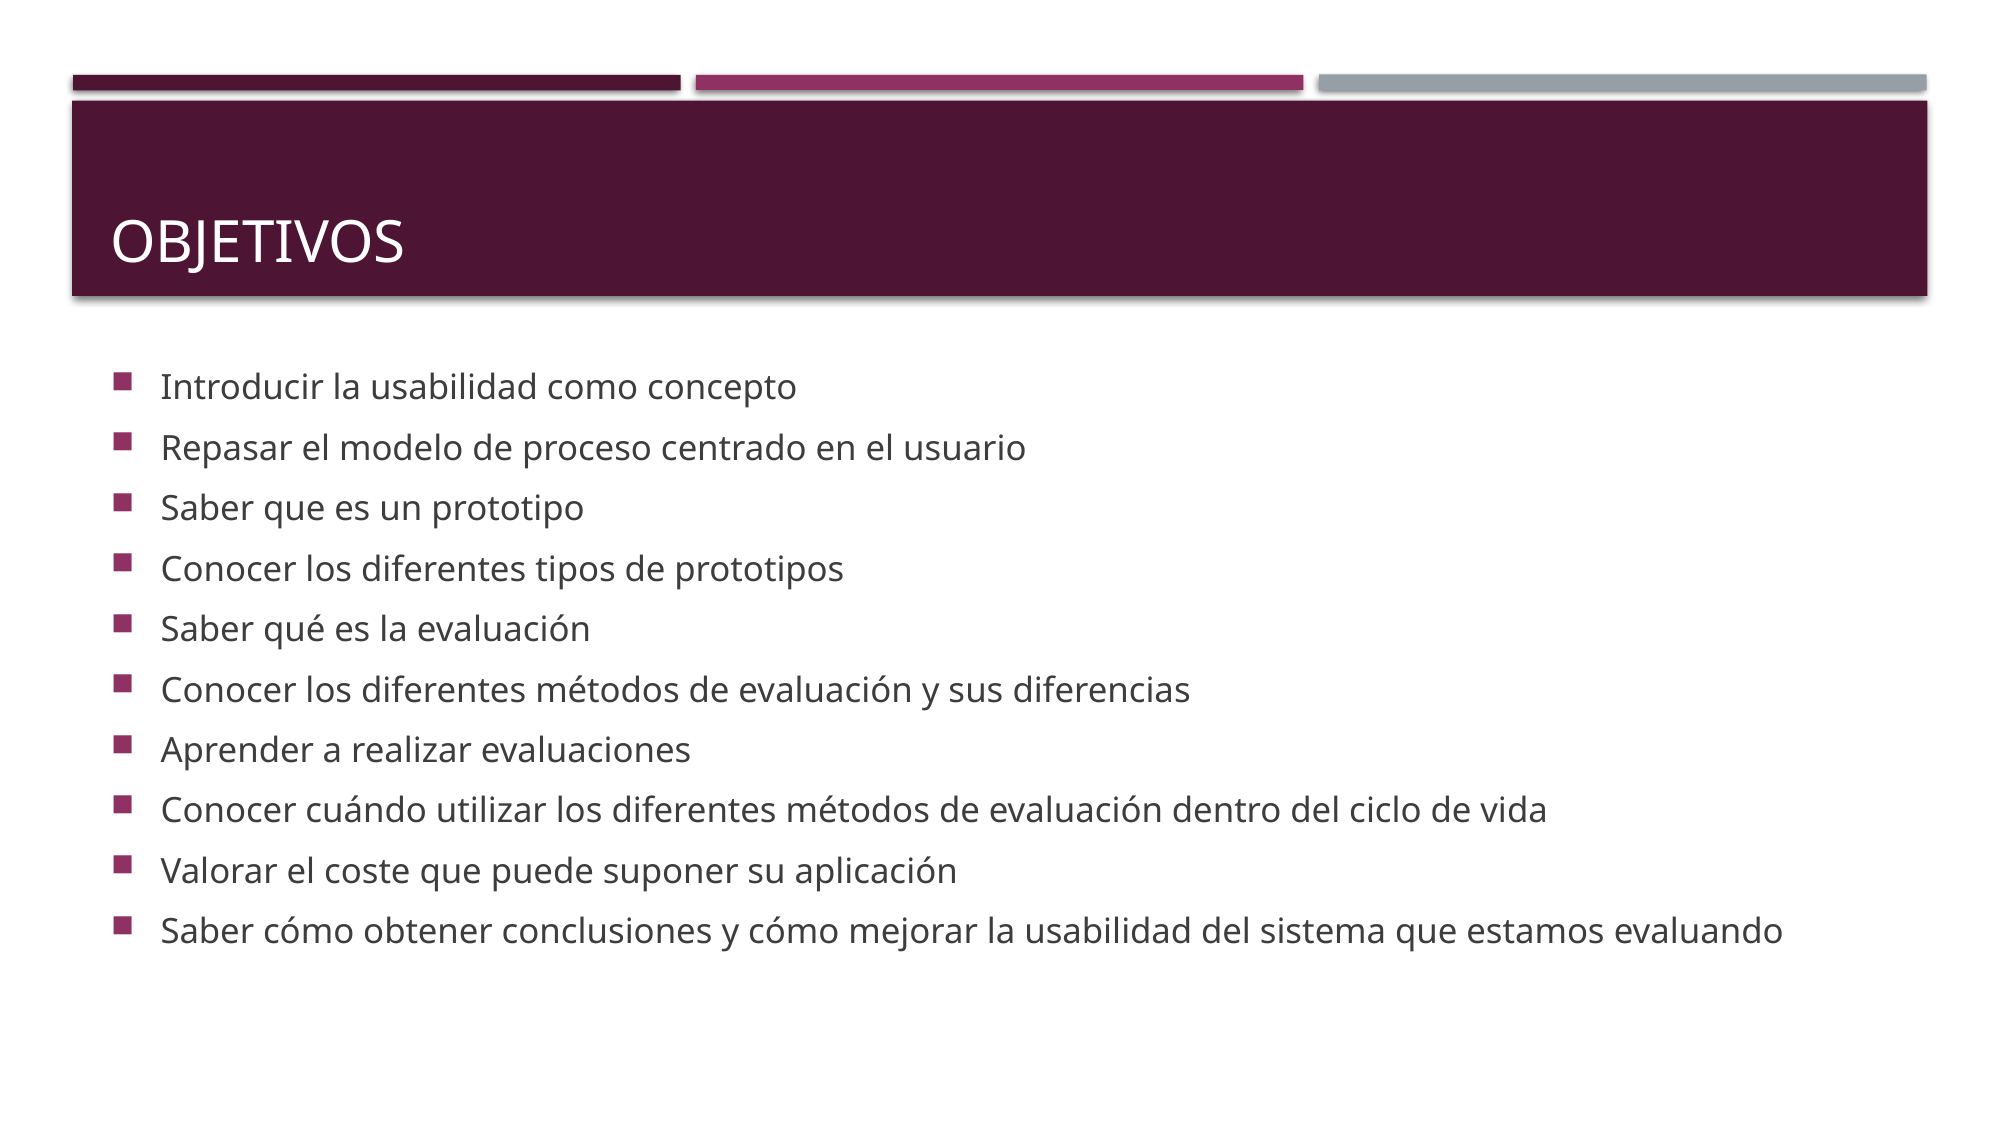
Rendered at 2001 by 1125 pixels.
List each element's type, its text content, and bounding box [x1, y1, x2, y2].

title Objetivos [95, 115, 1905, 282]
list Introducir la usabilidad como concepto Repasar el modelo de proceso centrado en el usuario Saber que es un prototipo Conocer los diferentes tipos de prototipos Saber qué es la evaluación Conocer los diferentes métodos de evaluación y sus diferencias Aprender a realizar evaluaciones Conocer cuándo utilizar los diferentes métodos de evaluación dentro del ciclo de vida Valorar el coste que puede suponer su aplicación Saber cómo obtener conclusiones y cómo mejorar la usabilidad del sistema que estamos evaluando [95, 357, 1905, 962]
